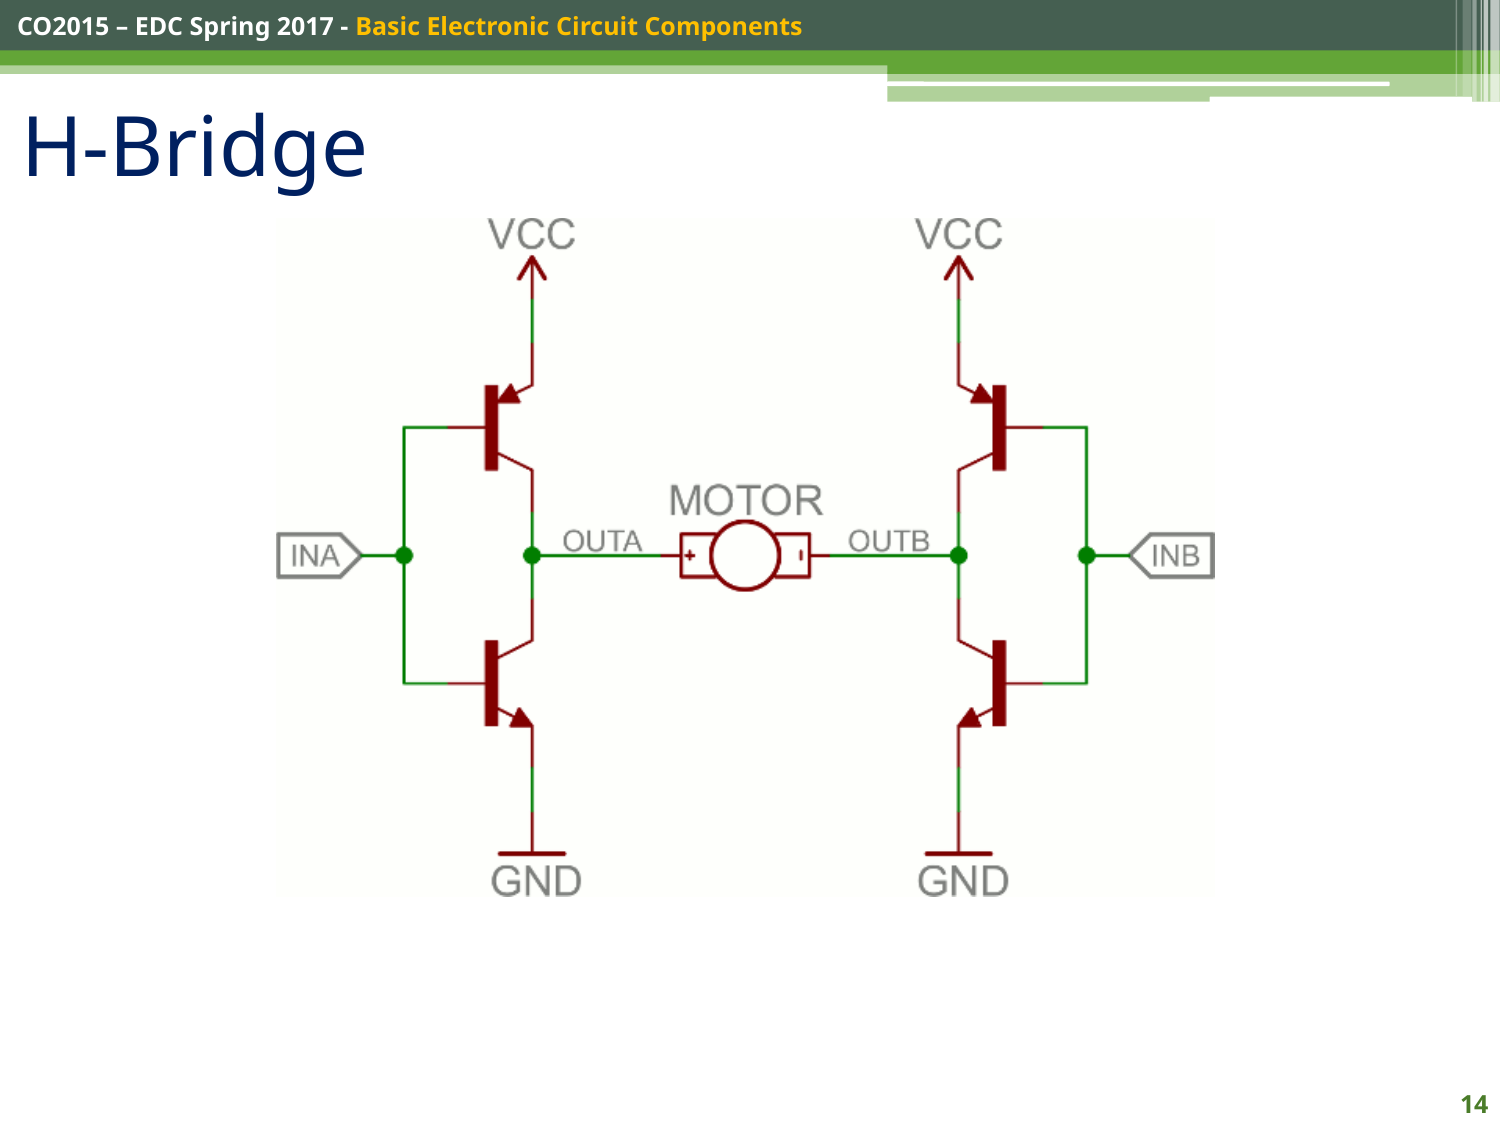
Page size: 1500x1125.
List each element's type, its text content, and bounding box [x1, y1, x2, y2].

title H-Bridge [6, 77, 1485, 209]
picture [276, 218, 1215, 897]
